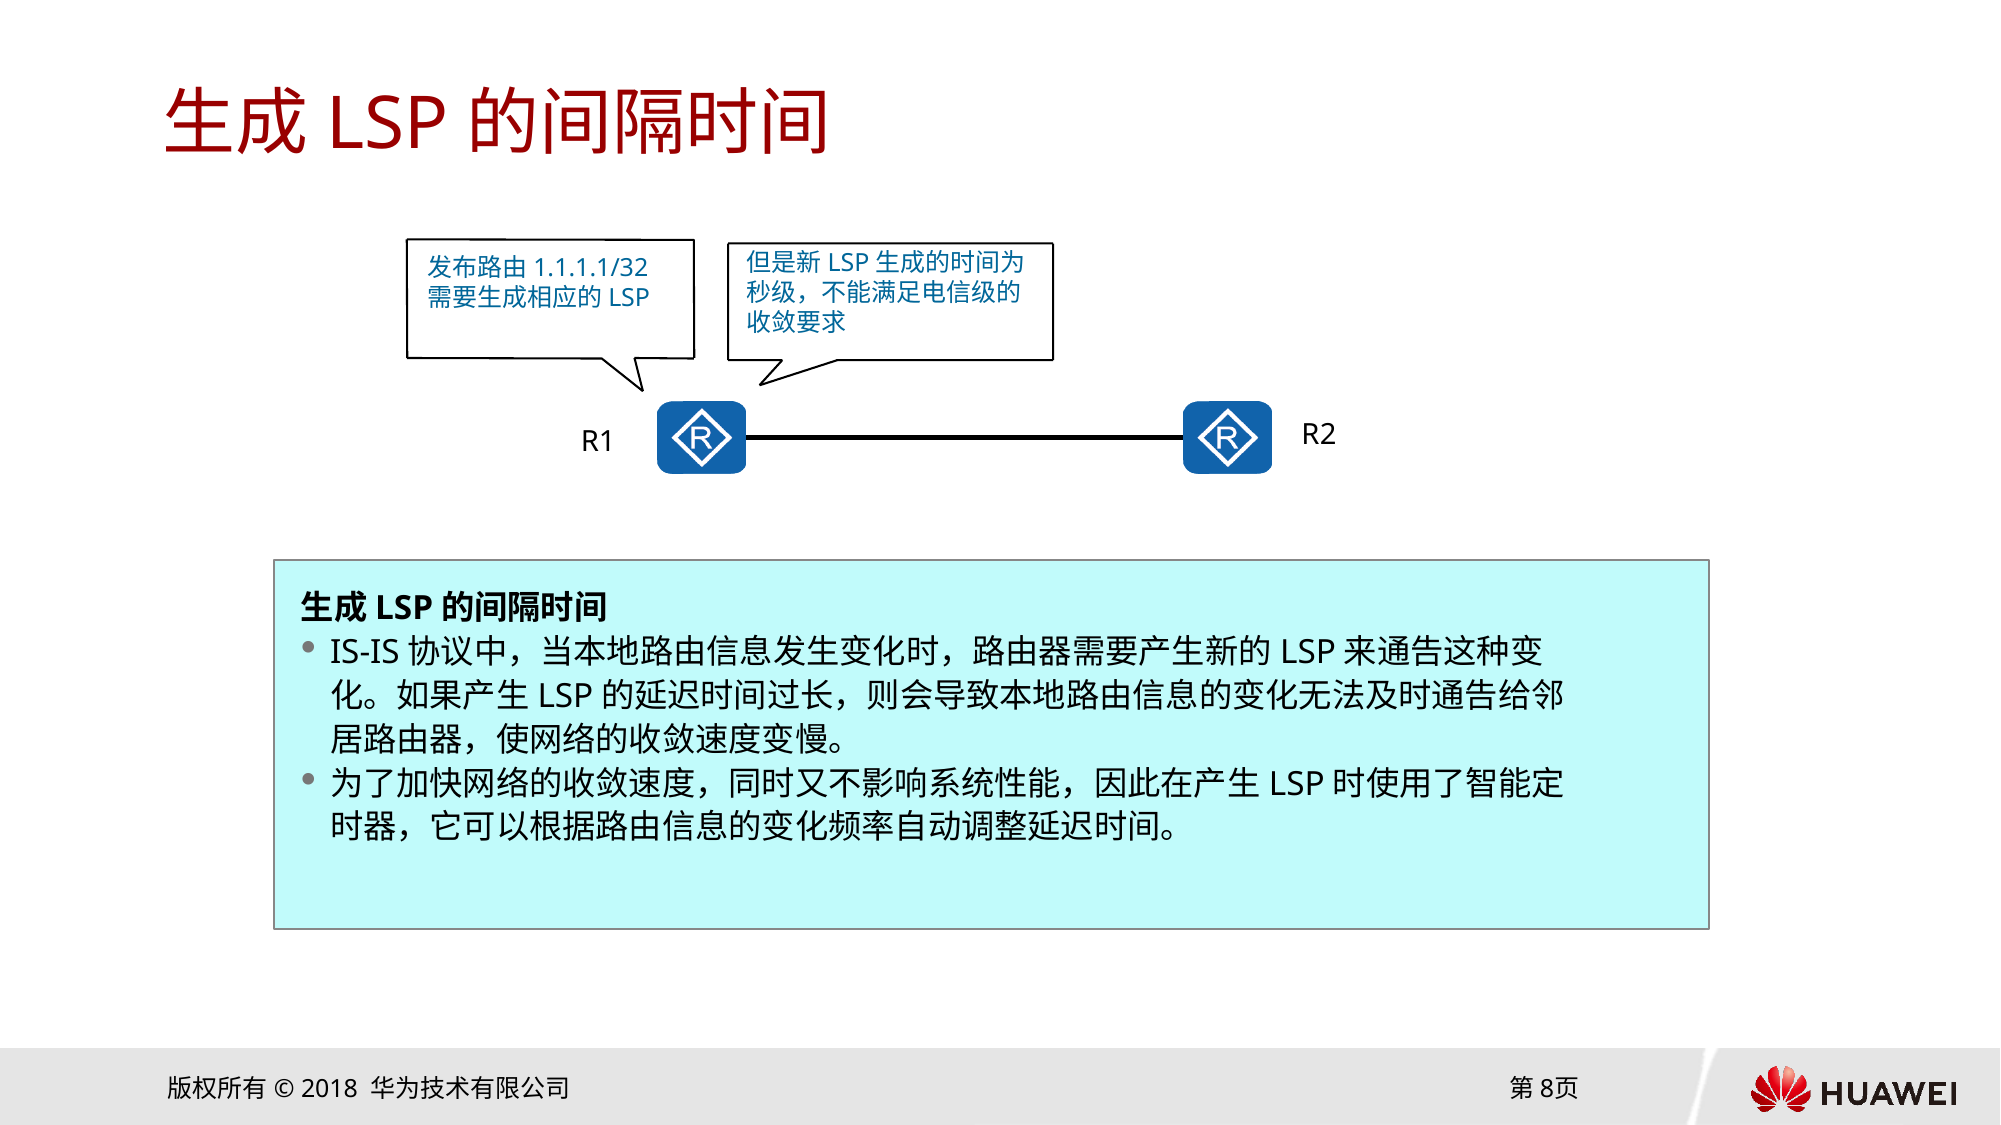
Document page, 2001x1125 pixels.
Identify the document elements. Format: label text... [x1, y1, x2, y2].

picture [1182, 400, 1272, 475]
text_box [406, 239, 695, 392]
text_box R2 [1276, 414, 1367, 451]
text_box R1 [551, 414, 646, 451]
text_box [273, 560, 1709, 929]
picture [0, 1048, 2000, 1125]
text_box 生成LSP的间隔时间 IS-IS协议中，当本地路由信息发生变化时，路由器需要产生新的LSP来通告这种变化。如果产生LSP的延迟时间过长，则会导致本地路由信息的变化无法及时通告给邻居路由器，使网络的收敛速度变慢。 为了加快网络的收敛速度，同时又不影响系统性能，因此在产生LSP时使用了智能定时器，它可以根据路由信息的变化频率自动调整延迟时间。 [286, 574, 1603, 705]
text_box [727, 243, 1054, 386]
title 生成LSP的间隔时间 [149, 47, 1883, 191]
picture [657, 400, 747, 475]
